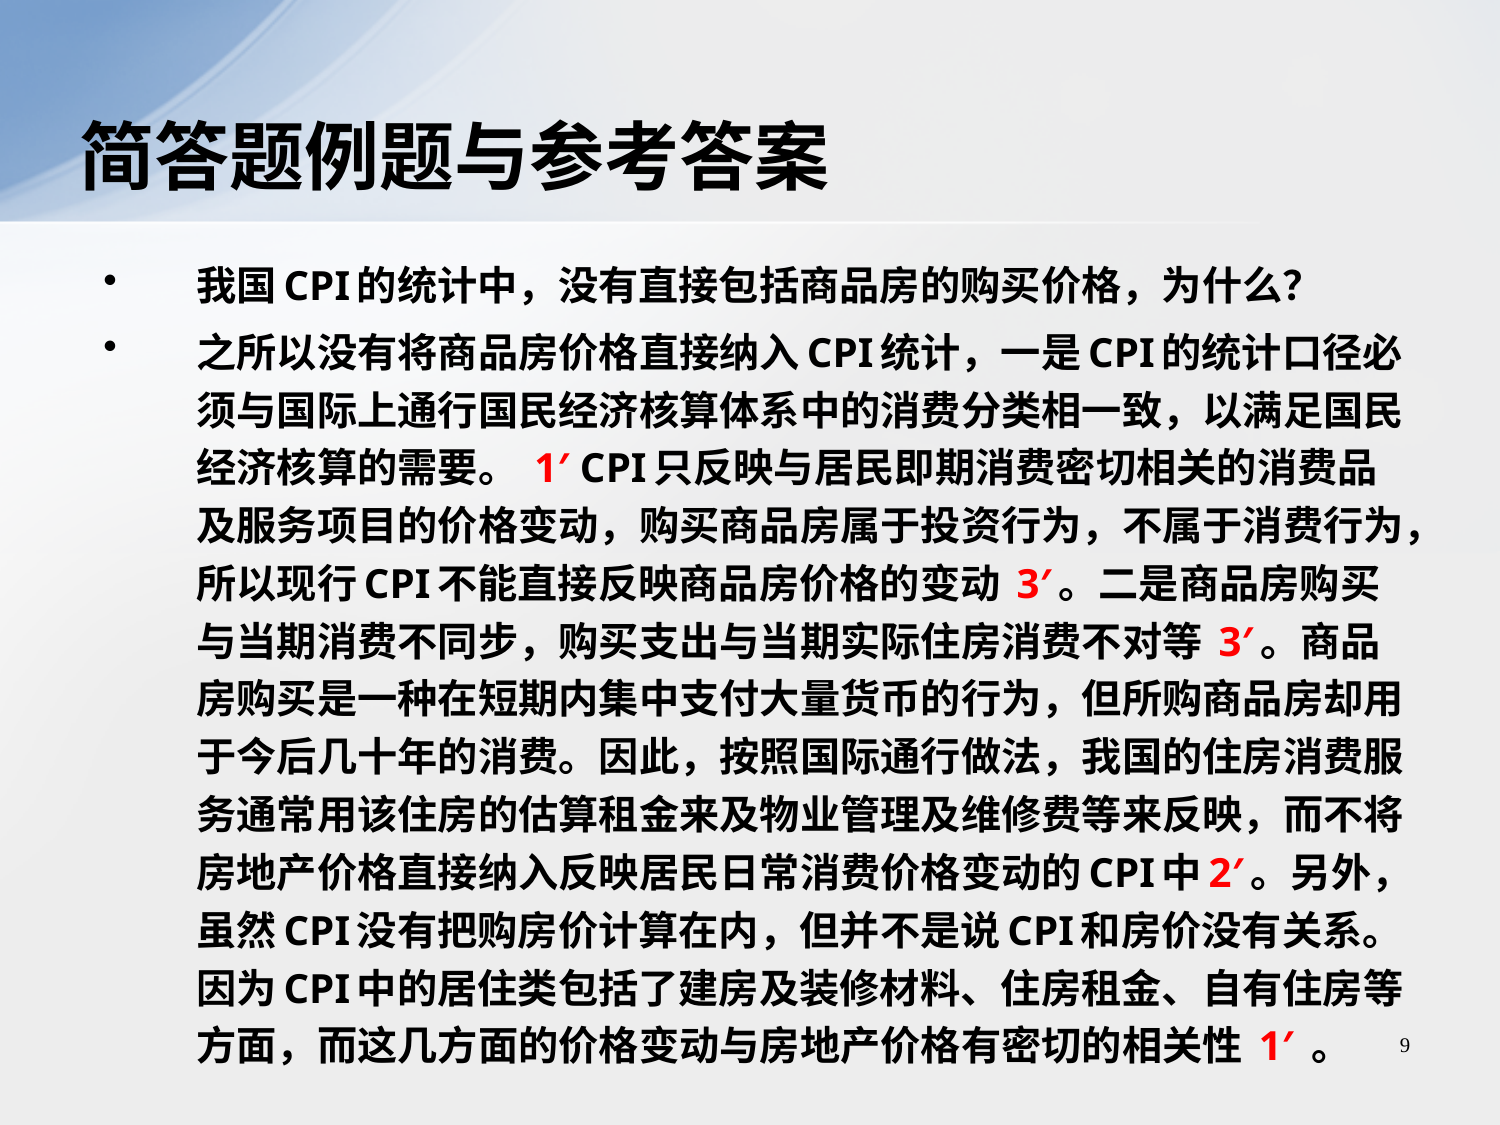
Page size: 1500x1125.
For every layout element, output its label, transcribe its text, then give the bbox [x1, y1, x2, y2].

picture [0, 0, 1500, 1125]
slide_number 9 [1074, 1024, 1425, 1103]
title 简答题例题与参考答案 [64, 19, 1415, 207]
list 我国CPI的统计中，没有直接包括商品房的购买价格，为什么？ 之所以没有将商品房价格直接纳入CPI统计，一是CPI的统计口径必须与国际上通行国民经济核算体系中的消费分类相一致，以满足国民经济核算的需要。 1′ CPI只反映与居民即期消费密切相关的消费品及服务项目的价格变动，购买商品房属于投资行为，不属于消费行为，所以现行CPI不能直接反映商品房价格的变动 3′。二是商品房购买与当期消费不同步，购买支出与当期实际住房消费不对等 3′。商品房购买是一种在短期内集中支付大量货币的行为，但所购商品房却用于今后几十年的消费。因此，按照国际通行做法，我国的住房消费服务通常用该住房的估算租金来及物业管理及维修费等来反映，而不将房地产价格直接纳入反映居民日常消费价格变动的CPI中2′。另外，虽然CPI没有把购房价计算在内，但并不是说CPI和房价没有关系。因为CPI中的居住类包括了建房及装修材料、住房租金、自有住房等方面，而这几方面的价格变动与房地产价格有密切的相关性 1′ 。 [88, 243, 1424, 1125]
